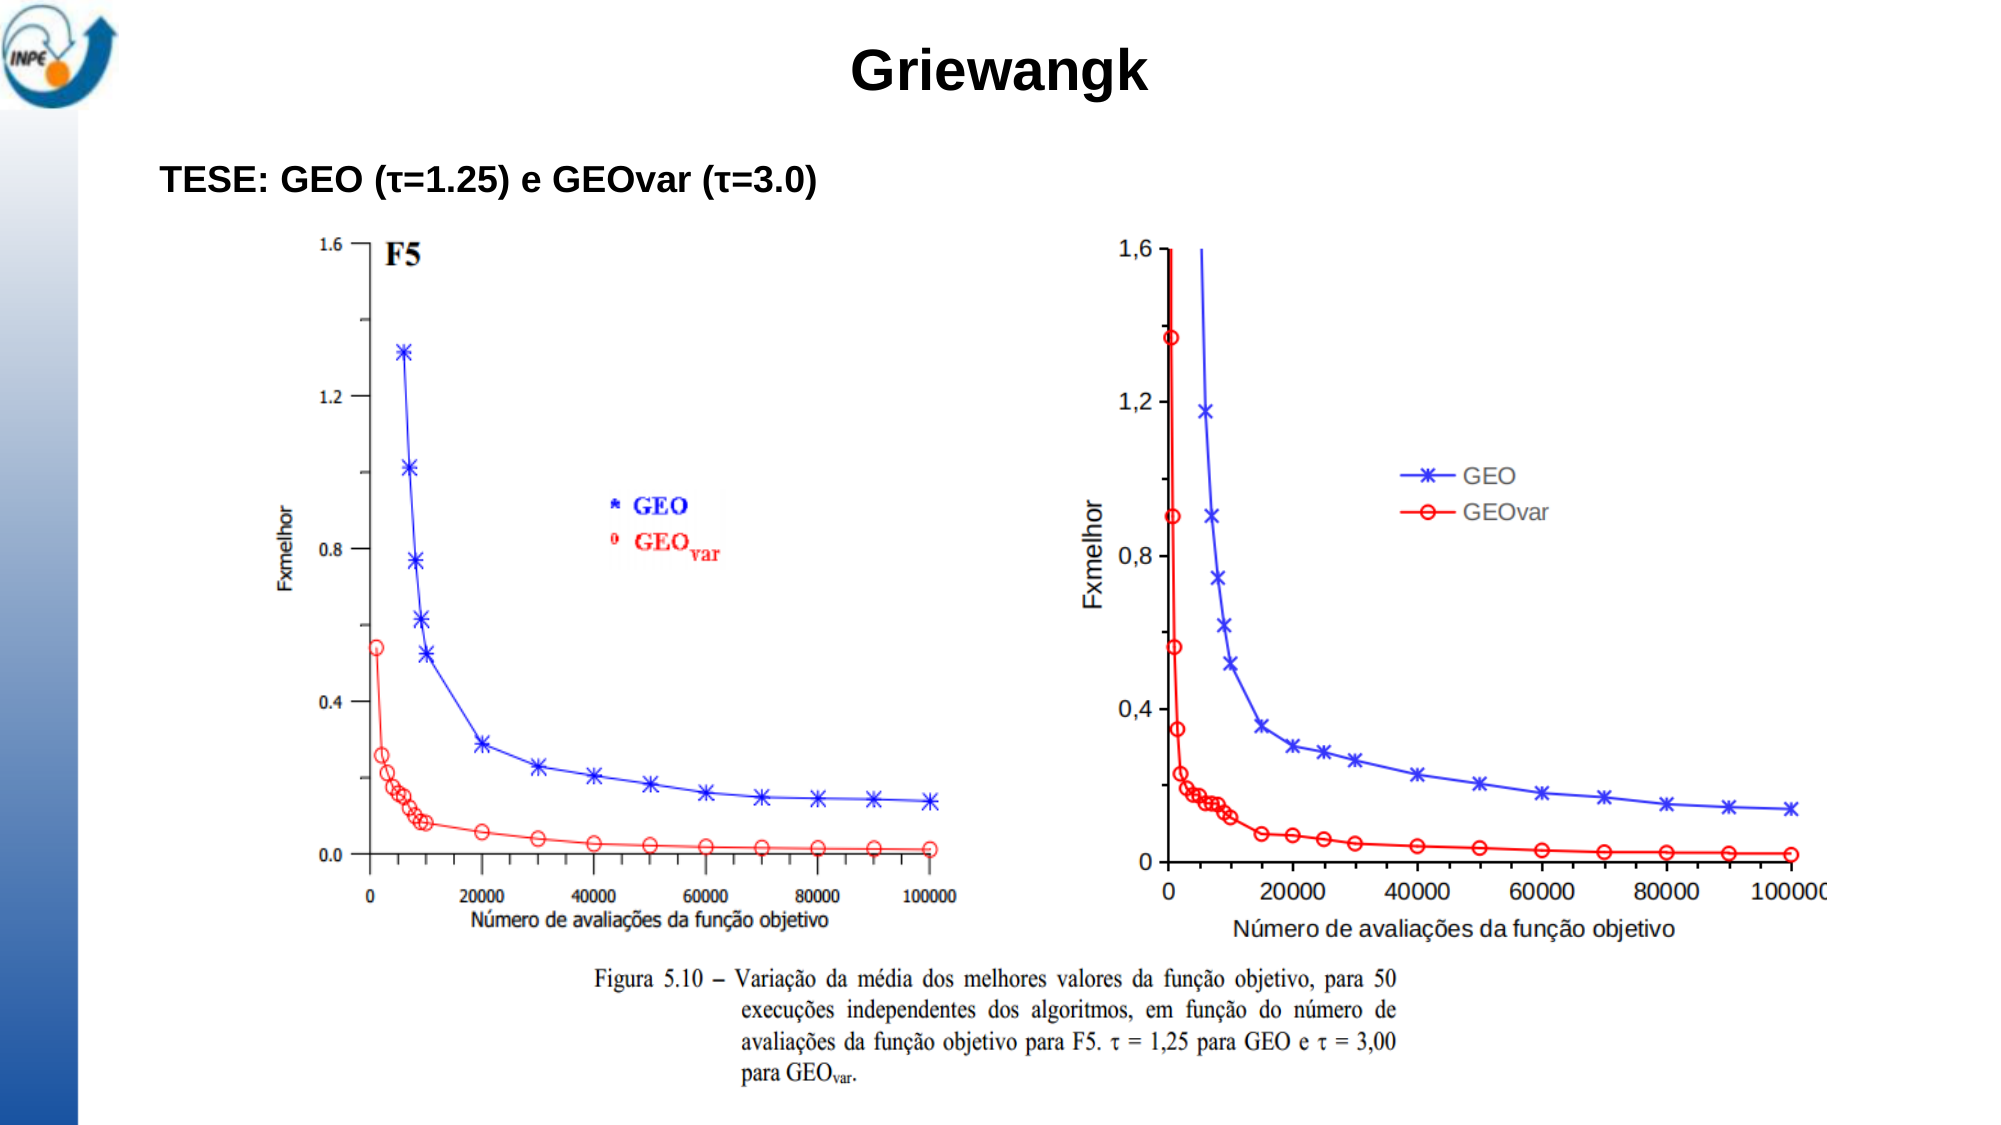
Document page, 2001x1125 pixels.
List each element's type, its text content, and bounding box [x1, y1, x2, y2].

text_box TESE: GEO (τ=1.25) e GEOvar (τ=3.0) [119, 147, 1347, 224]
picture [249, 218, 1827, 1100]
picture [0, 0, 119, 1125]
title Griewangk [274, 21, 1726, 121]
